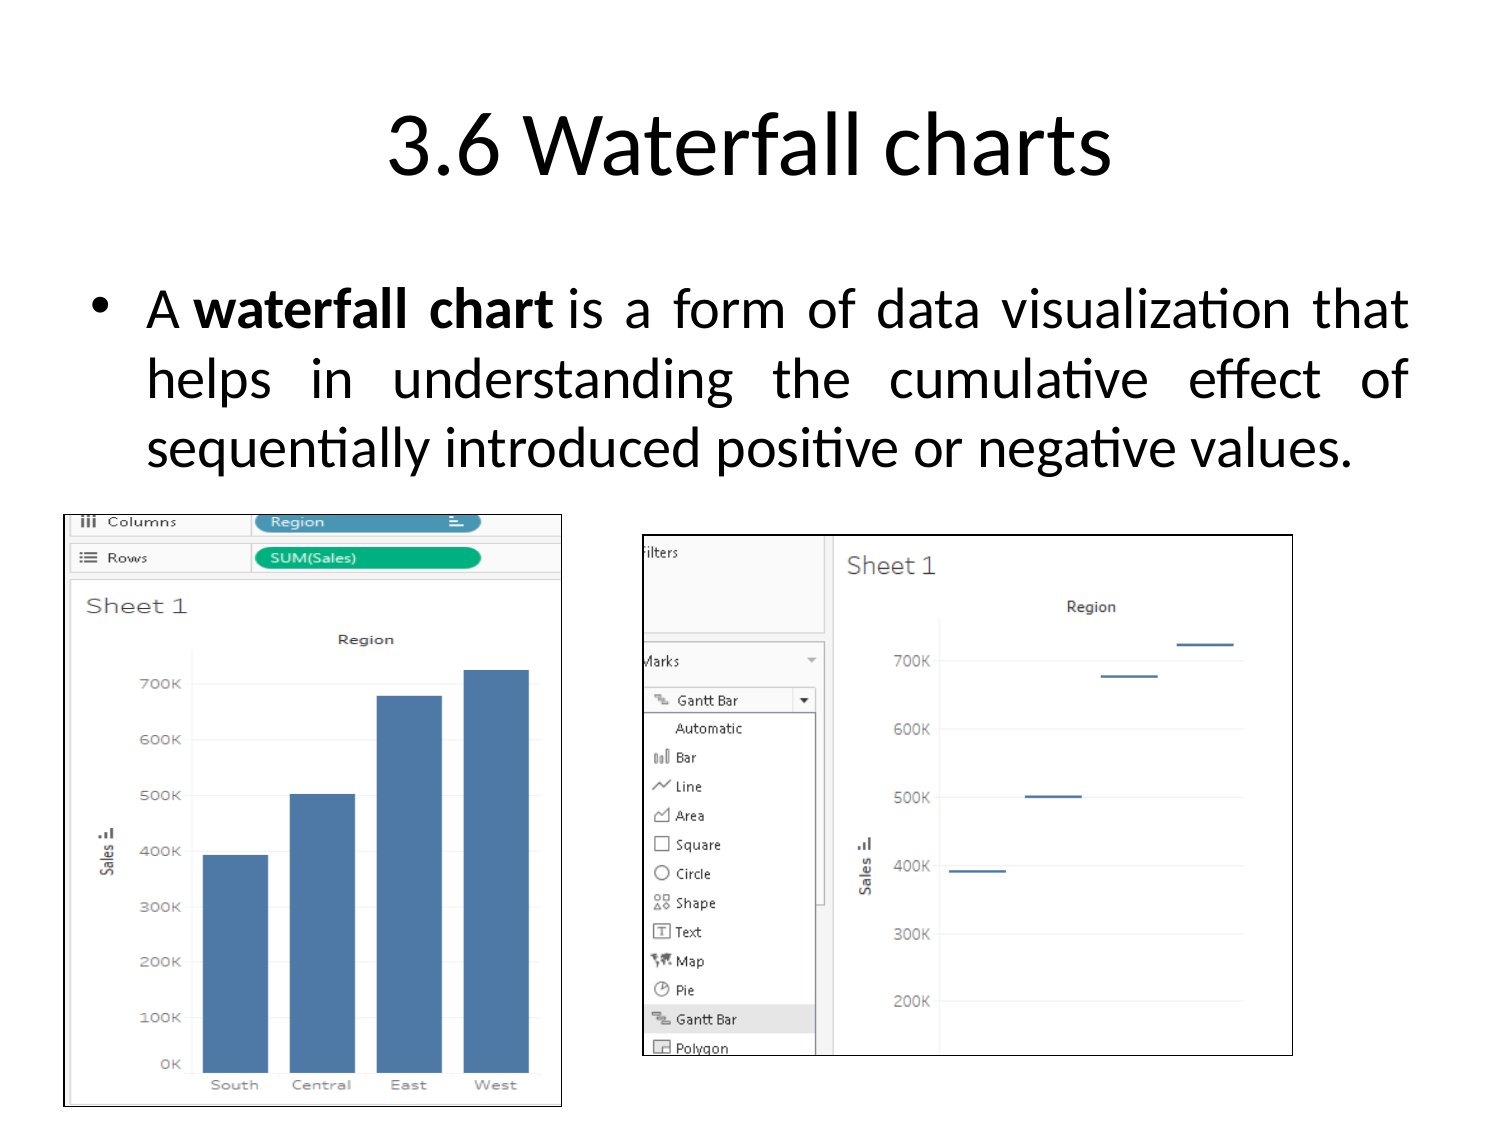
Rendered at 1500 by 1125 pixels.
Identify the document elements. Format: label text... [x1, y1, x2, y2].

title 3.6 Waterfall charts [75, 45, 1425, 233]
list A waterfall chart is a form of data visualization that helps in understanding the cumulative effect of sequentially introduced positive or negative values. [75, 262, 1425, 492]
picture [643, 535, 1292, 1056]
picture [64, 514, 562, 1107]
